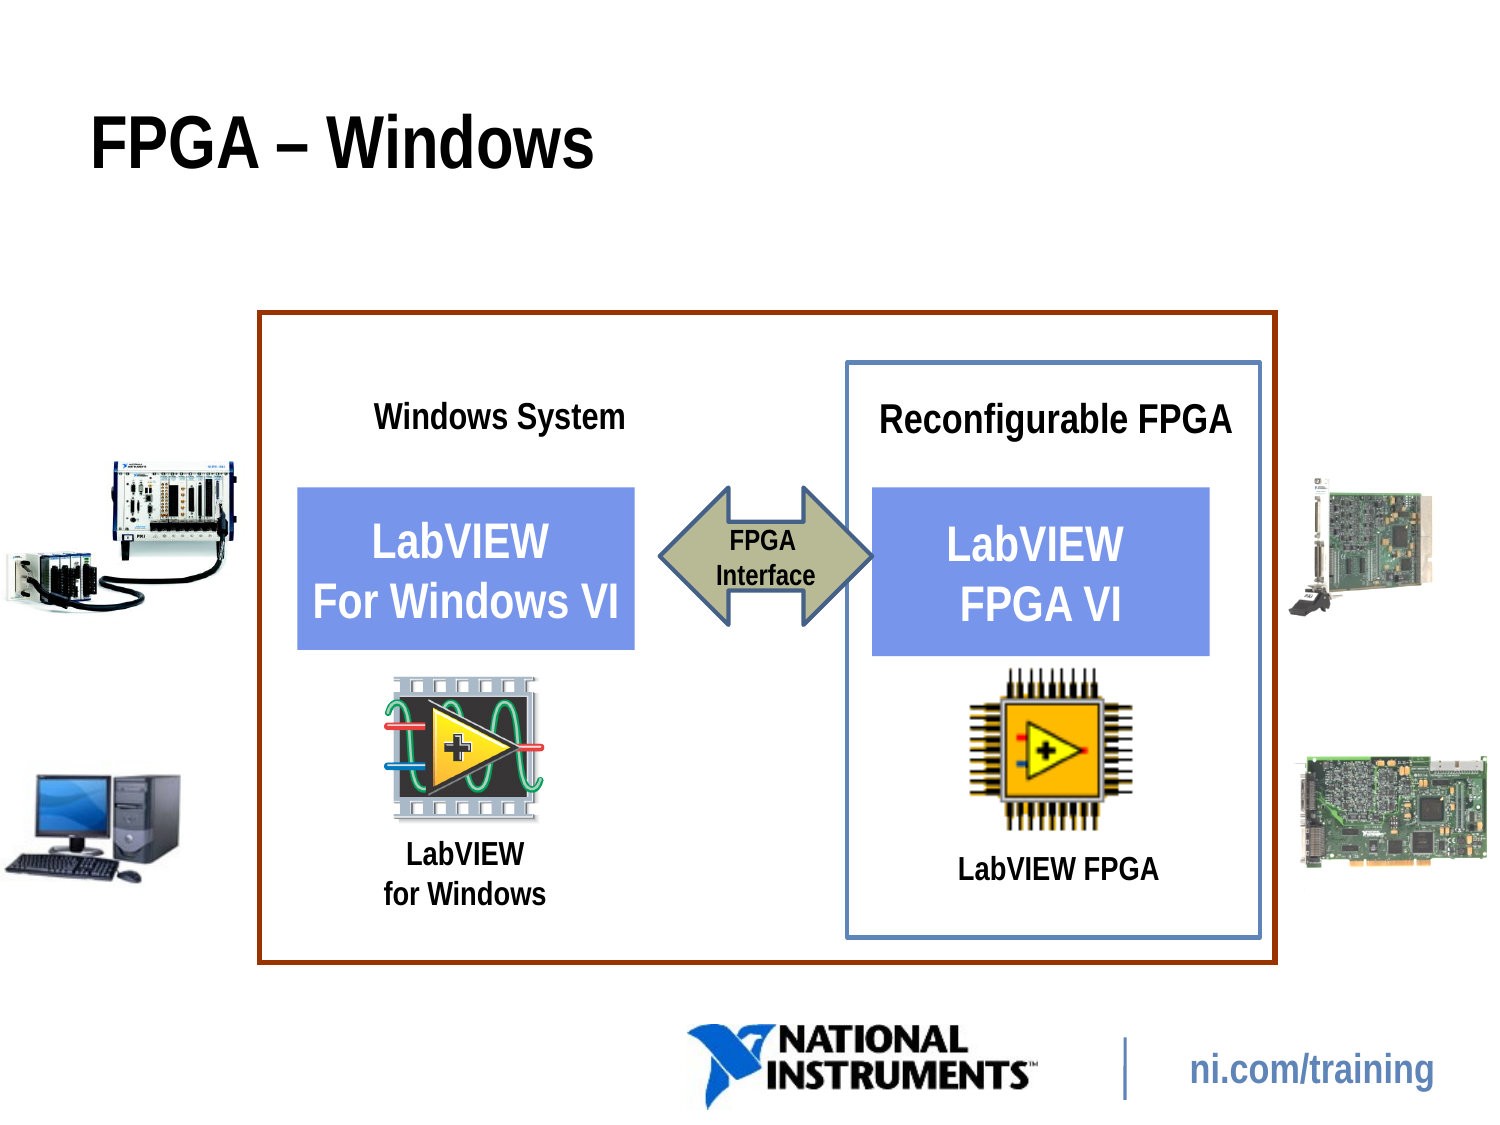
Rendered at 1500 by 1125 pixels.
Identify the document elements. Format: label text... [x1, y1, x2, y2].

picture [687, 1024, 1038, 1110]
title FPGA – Windows [75, 45, 1425, 233]
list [0, 449, 250, 626]
picture [1284, 474, 1439, 621]
picture [1271, 737, 1500, 907]
text_box [259, 312, 1275, 963]
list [0, 737, 184, 888]
picture [966, 662, 1140, 838]
picture [383, 674, 547, 826]
